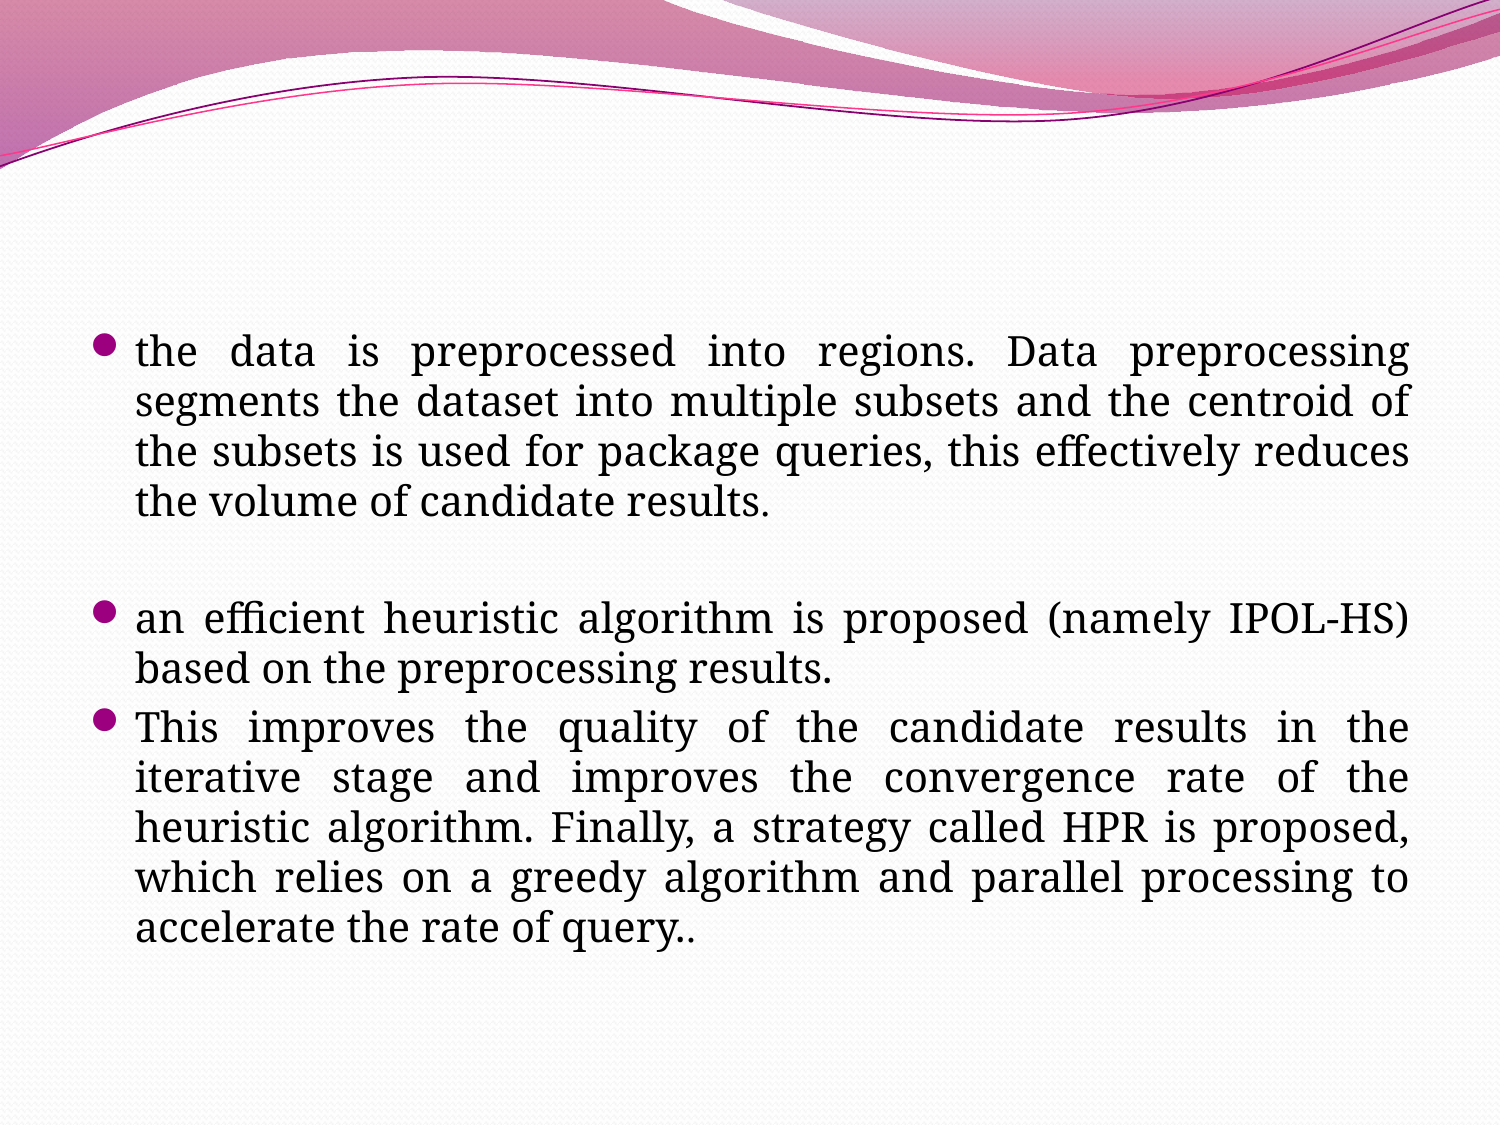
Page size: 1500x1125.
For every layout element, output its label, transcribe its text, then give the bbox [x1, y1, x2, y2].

list the data is preprocessed into regions. Data preprocessing segments the dataset into multiple subsets and the centroid of the subsets is used for package queries, this effectively reduces the volume of candidate results. an efficient heuristic algorithm is proposed (namely IPOL-HS) based on the preprocessing results. This improves the quality of the candidate results in the iterative stage and improves the convergence rate of the heuristic algorithm. Finally, a strategy called HPR is proposed, which relies on a greedy algorithm and parallel processing to accelerate the rate of query.. [75, 317, 1425, 1038]
